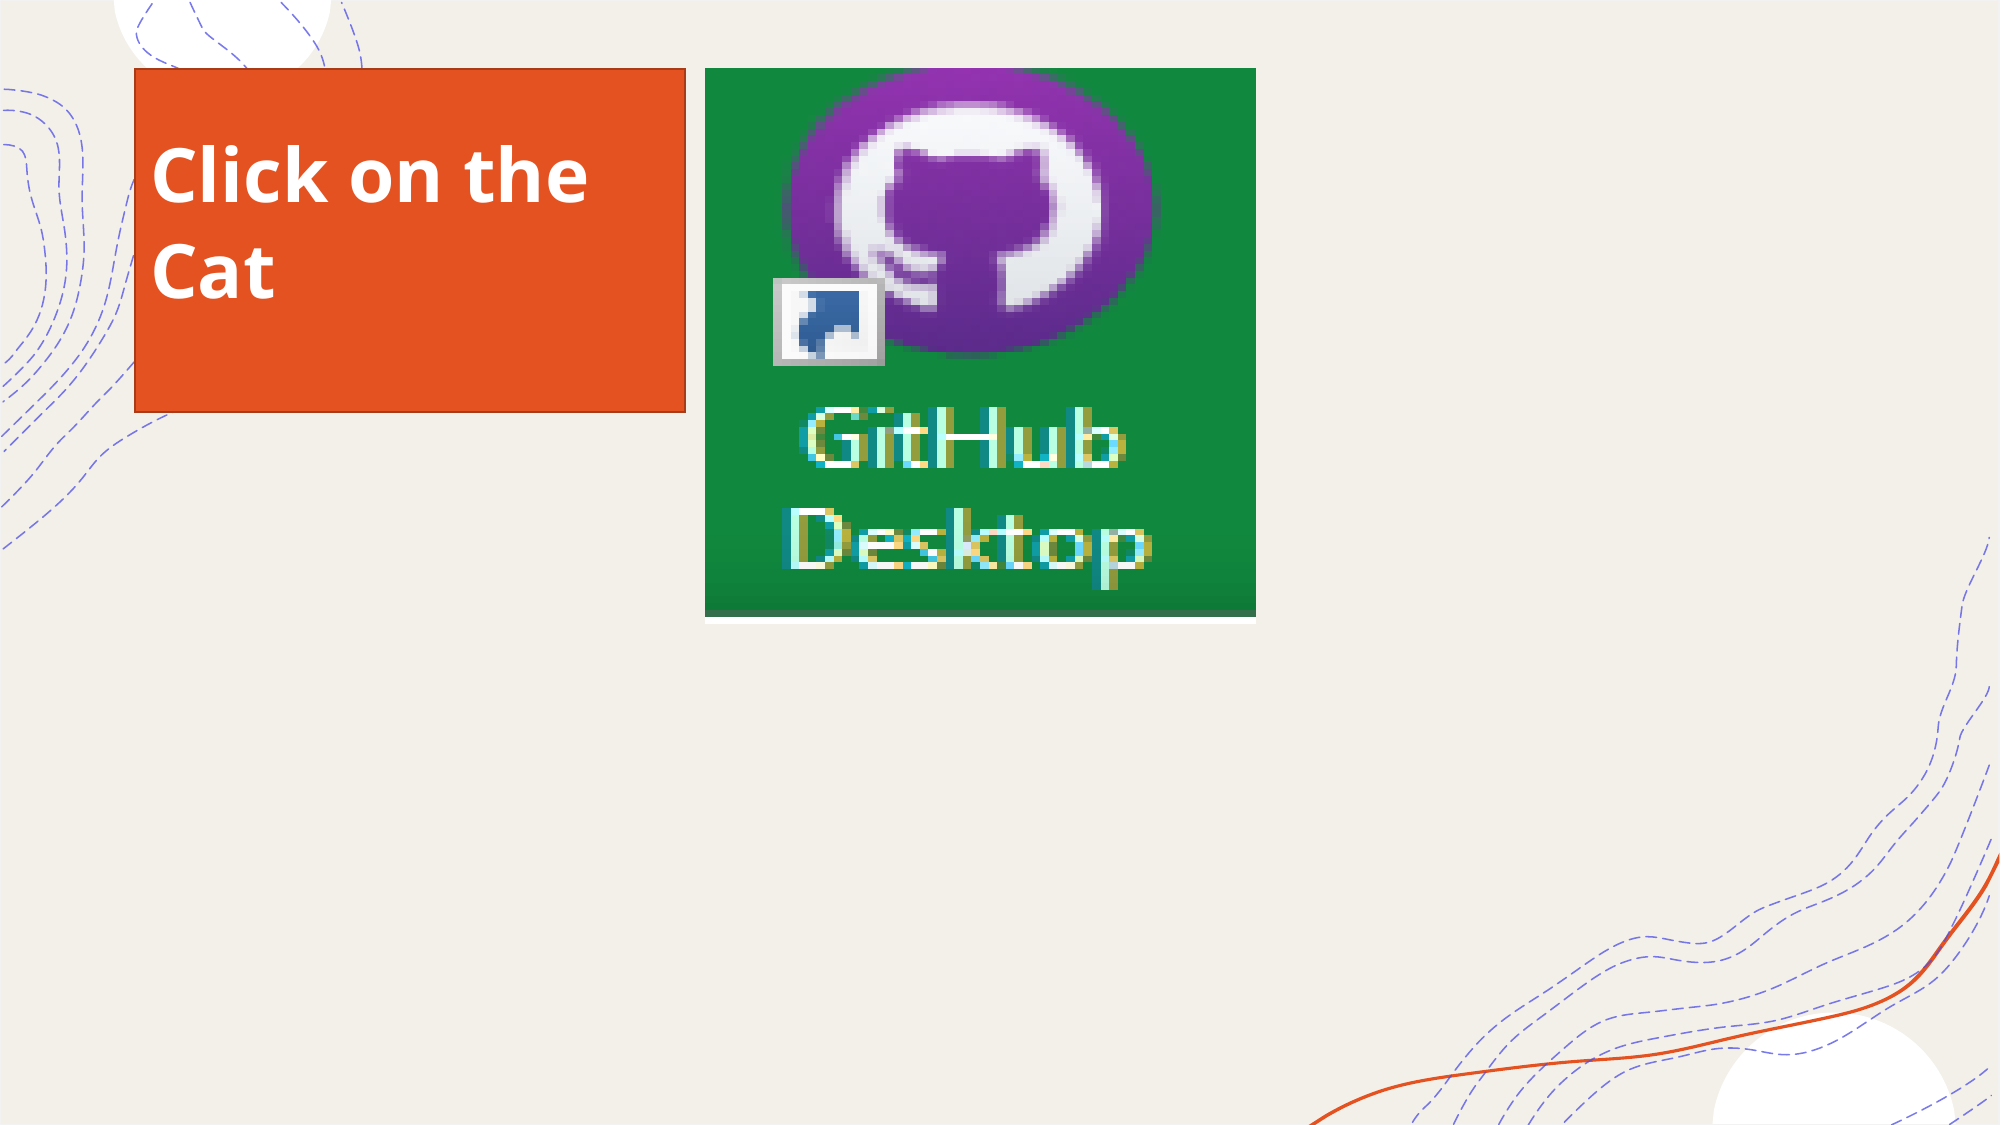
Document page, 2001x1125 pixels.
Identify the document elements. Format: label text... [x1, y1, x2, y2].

title Click on the Cat [134, 68, 686, 413]
picture [705, 68, 1256, 624]
